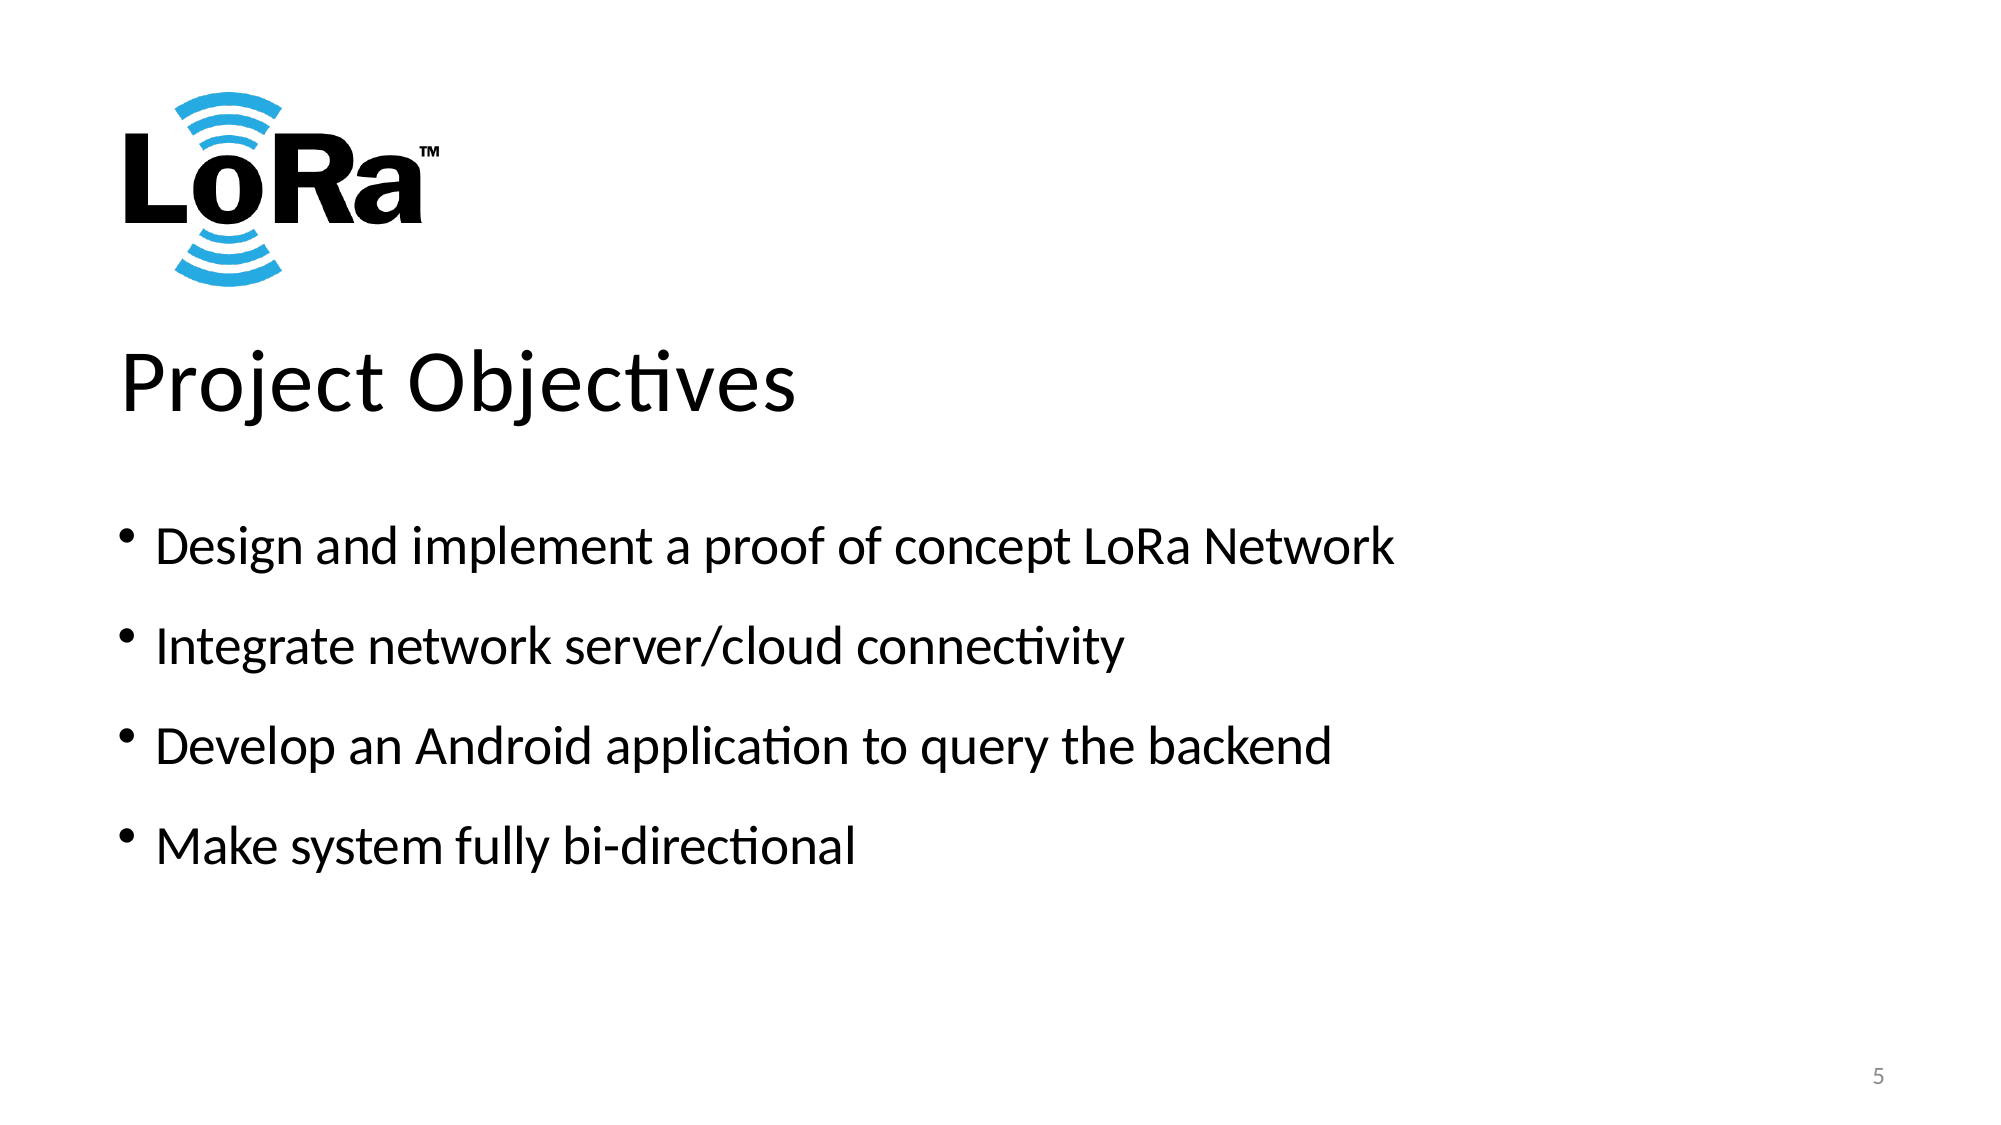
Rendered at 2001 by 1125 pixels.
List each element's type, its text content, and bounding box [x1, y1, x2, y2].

text_box Design and implement a proof of concept LoRa Network Integrate network server/cloud connectivity Develop an Android application to query the backend Make system fully bi-directional [99, 468, 1850, 883]
picture [0, 0, 537, 380]
text_box Project Objectives [105, 315, 814, 437]
slide_number 5 [1440, 1046, 1900, 1103]
